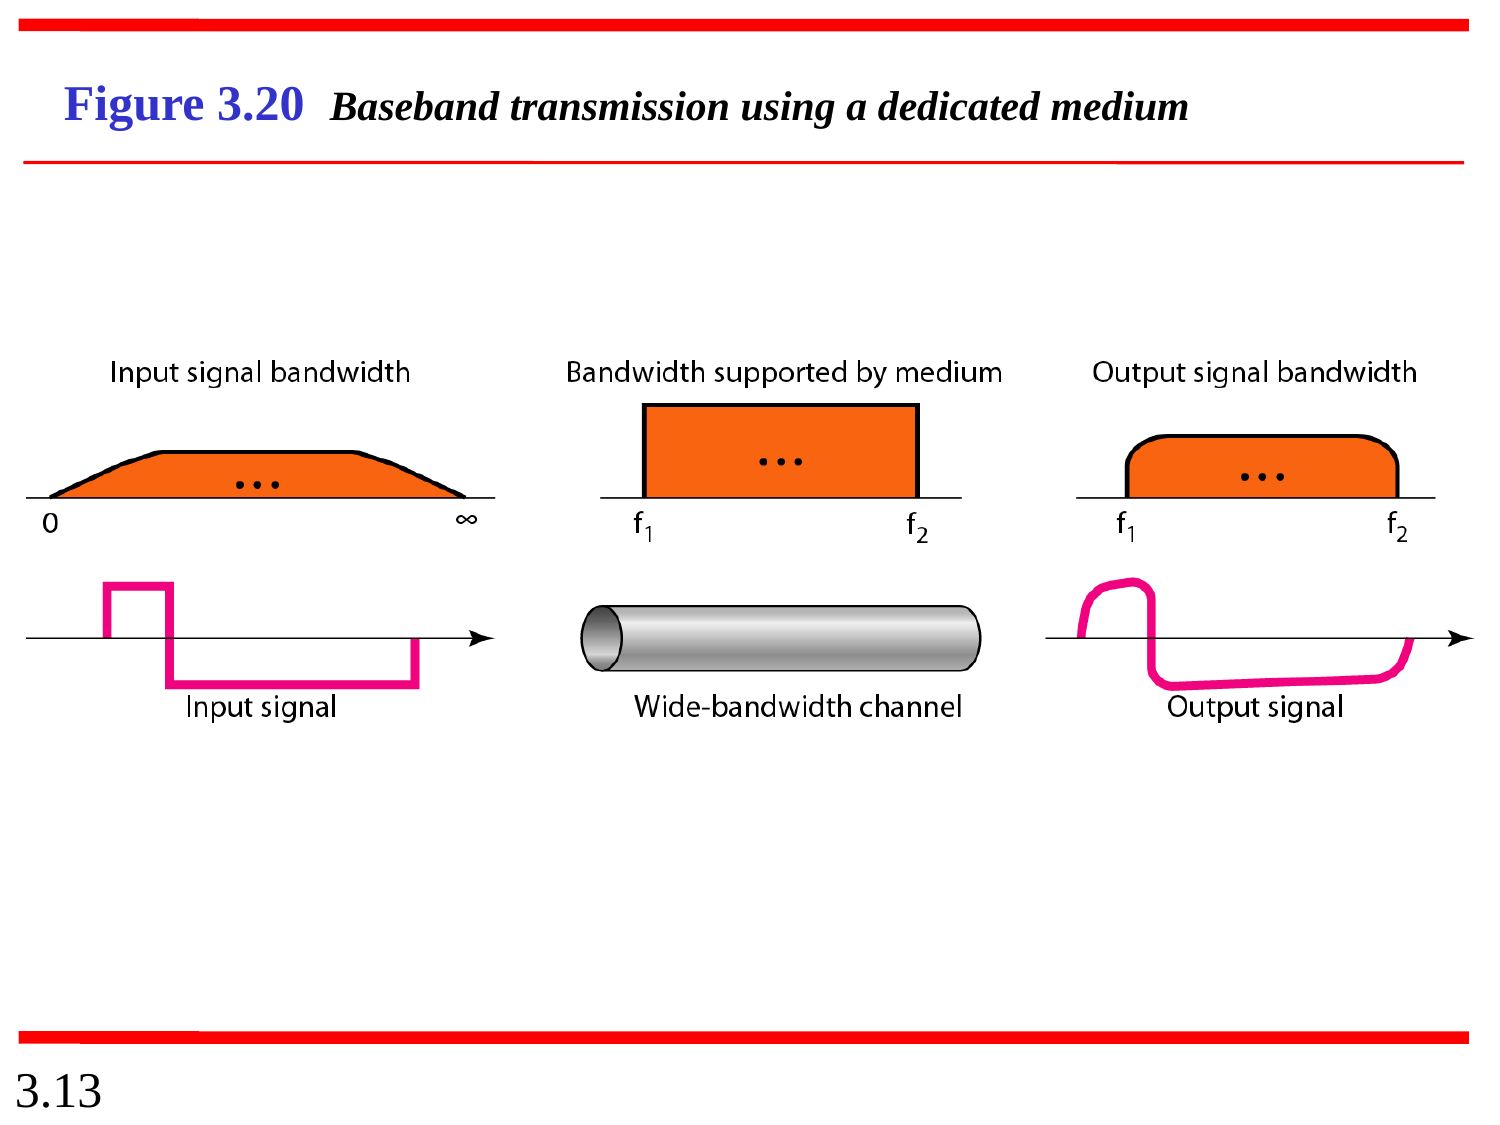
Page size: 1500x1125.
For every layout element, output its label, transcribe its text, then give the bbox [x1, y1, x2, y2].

text_box Figure 3.20 Baseband transmission using a dedicated medium [49, 62, 1206, 138]
picture [26, 356, 1475, 725]
slide_number 3.13 [0, 1050, 313, 1125]
